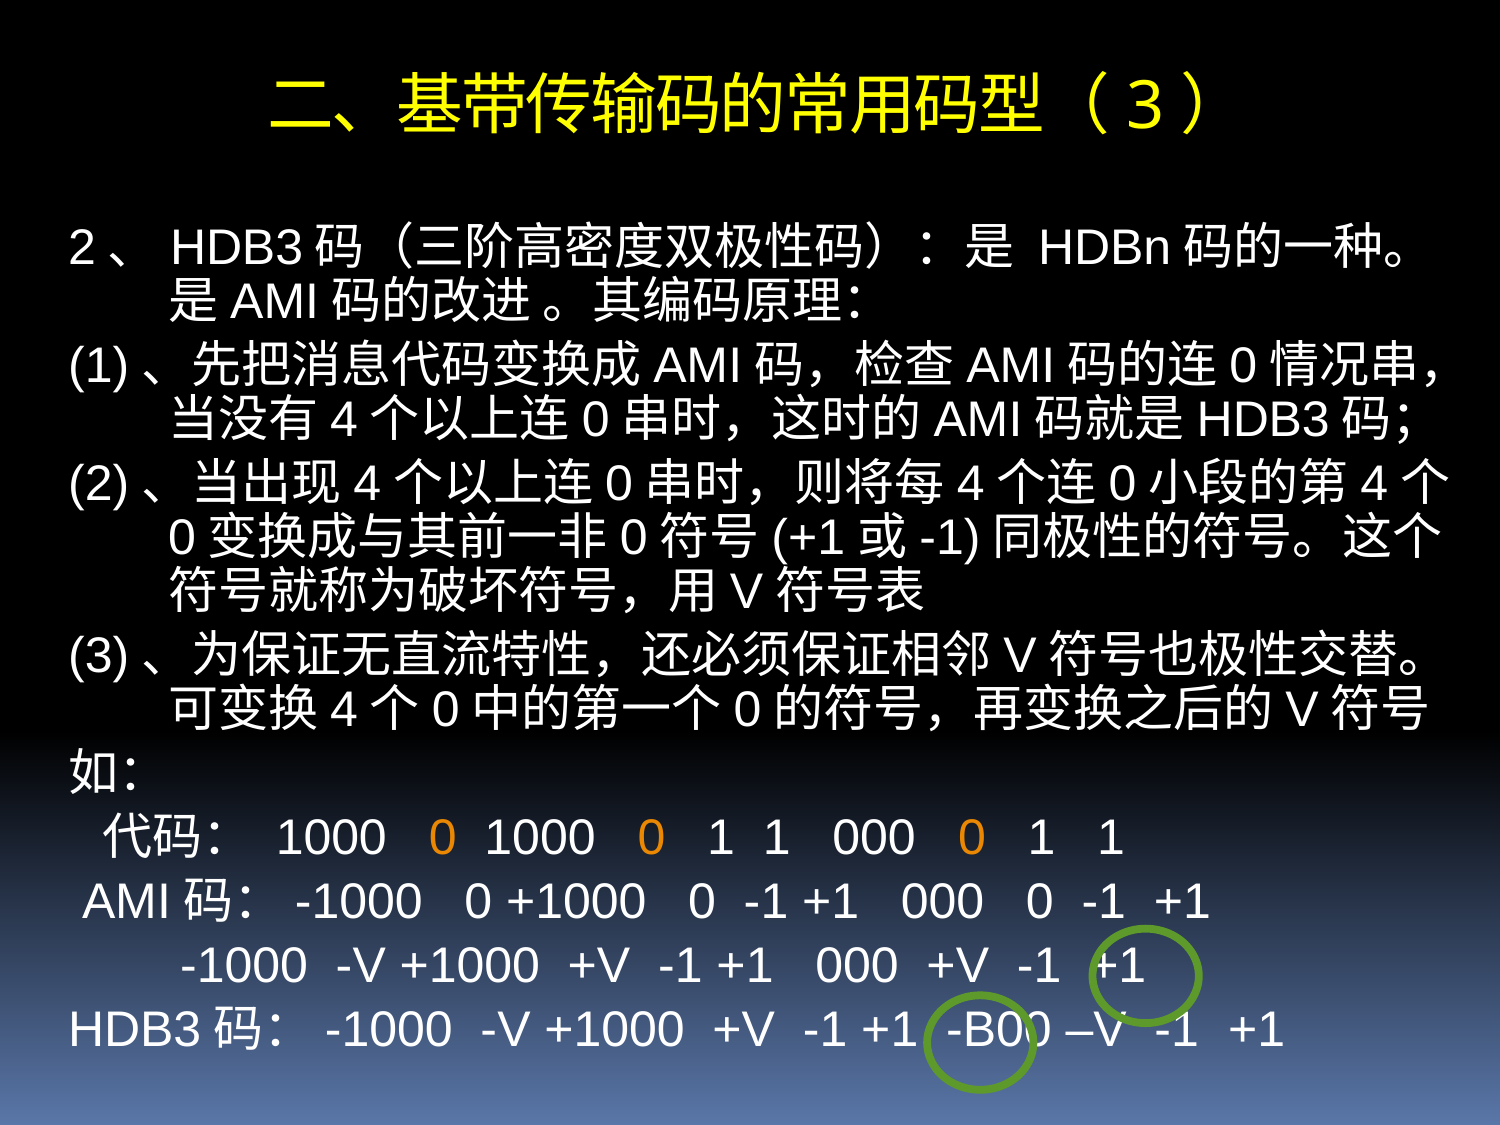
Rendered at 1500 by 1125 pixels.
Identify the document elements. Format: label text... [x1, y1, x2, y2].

text_box 二、基带传输码的常用码型（3） [119, 54, 1395, 150]
text_box [925, 993, 1035, 1092]
text_box 2、HDB3码（三阶高密度双极性码）：是 HDBn码的一种。是AMI码的改进 。其编码原理： (1)、先把消息代码变换成AMI码，检查AMI码的连0情况串，当没有4个以上连0串时，这时的AMI码就是HDB3码； (2)、当出现4个以上连0串时，则将每4个连0小段的第4个0变换成与其前一非0符号(+1或-1)同极性的符号。这个符号就称为破坏符号，用V符号表 (3)、为保证无直流特性，还必须保证相邻V符号也极性交替。可变换4个0中的第一个0的符号，再变换之后的V符号 如： 代码： 1000 0 1000 0 1 1 000 0 1 1 AMI码：-1000 0 +1000 0 -1 +1 000 0 -1 +1 -1000 -V +1000 +V -1 +1 000 +V -1 +1 HDB3码：-1000 -V +1000 +V -1 +1 -B00 –V -1 +1 [53, 214, 1465, 1065]
text_box [1090, 927, 1201, 1025]
